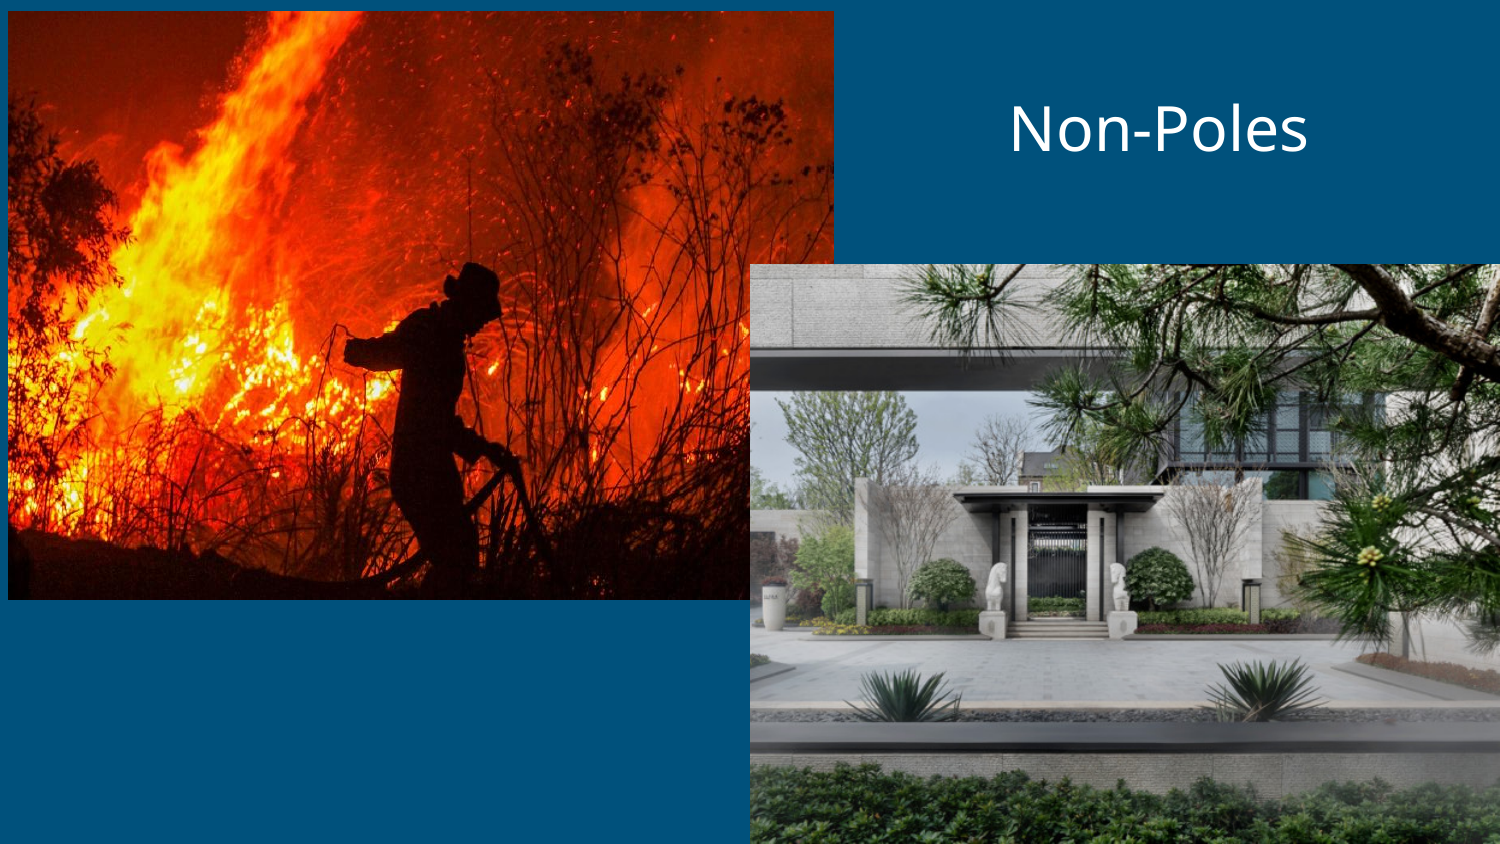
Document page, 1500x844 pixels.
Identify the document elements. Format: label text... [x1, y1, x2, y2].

text_box Non-Poles [993, 74, 1347, 223]
picture [9, 12, 1500, 844]
